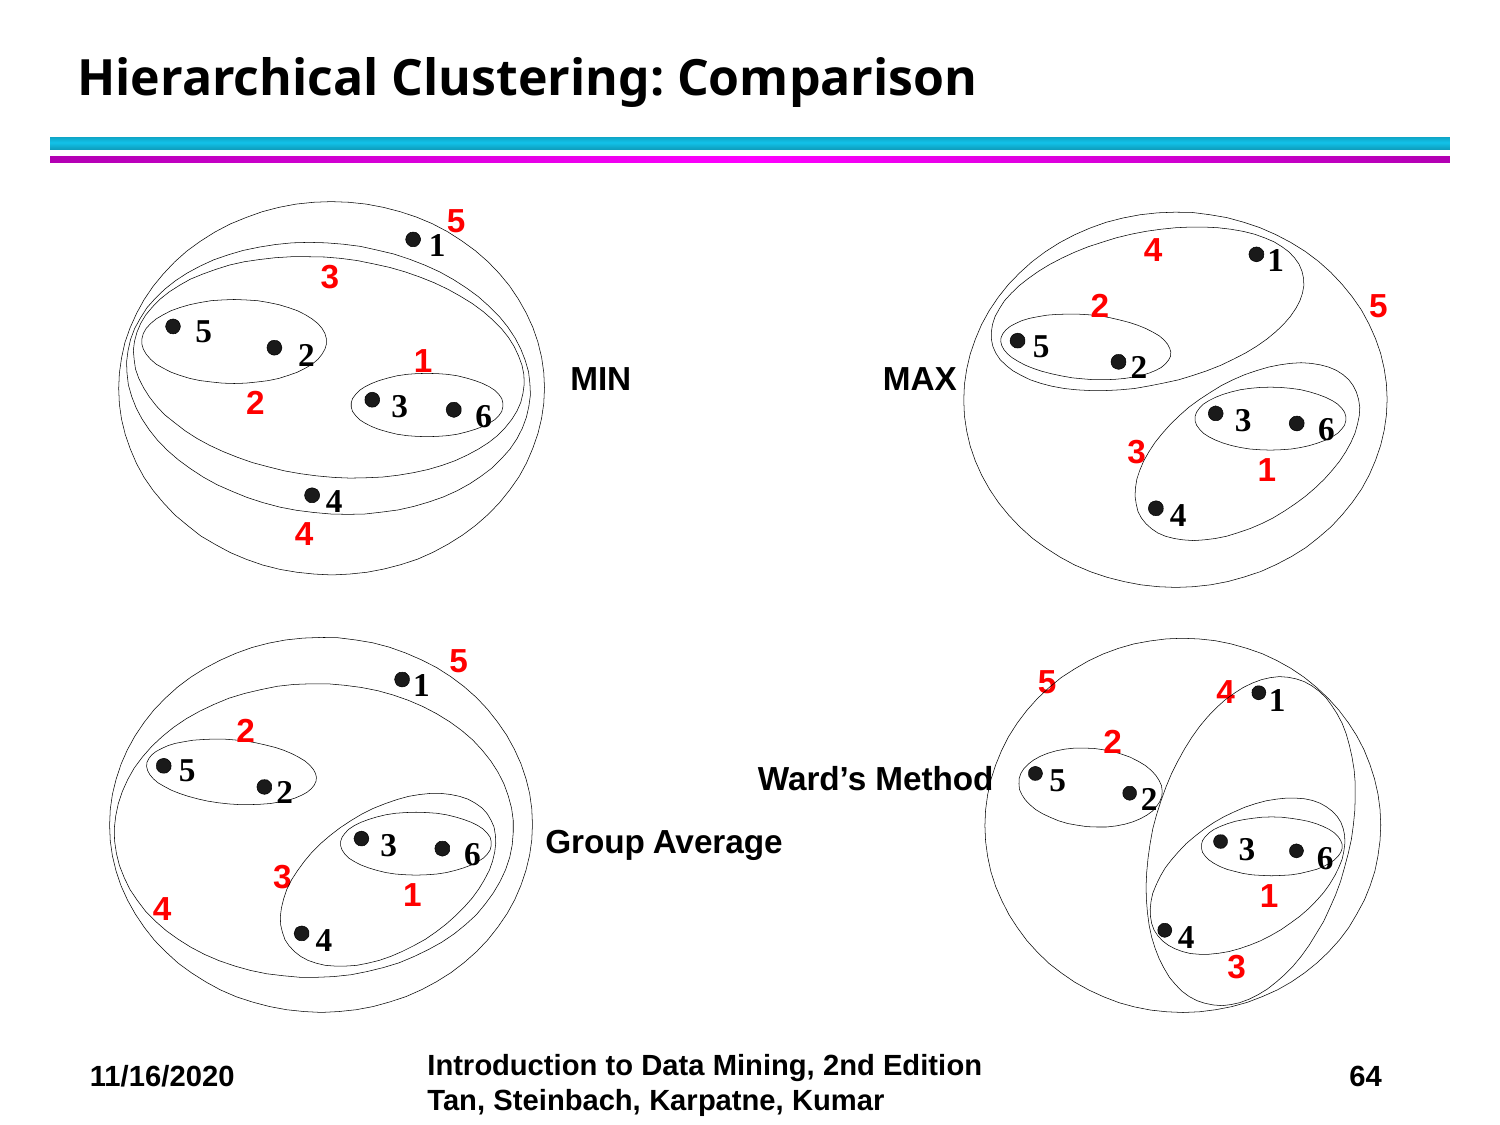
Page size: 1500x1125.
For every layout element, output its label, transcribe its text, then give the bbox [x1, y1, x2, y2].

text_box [118, 199, 545, 576]
text_box MAX [868, 349, 958, 405]
text_box MIN [555, 349, 831, 405]
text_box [1145, 670, 1356, 1006]
title Hierarchical Clustering: Comparison [62, 24, 1421, 113]
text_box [991, 226, 1305, 391]
text_box Ward’s Method [743, 749, 979, 805]
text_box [984, 638, 1381, 1013]
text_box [963, 211, 1388, 588]
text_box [114, 683, 514, 978]
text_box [109, 637, 533, 1013]
text_box Group Average [537, 812, 806, 868]
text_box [1127, 362, 1361, 541]
